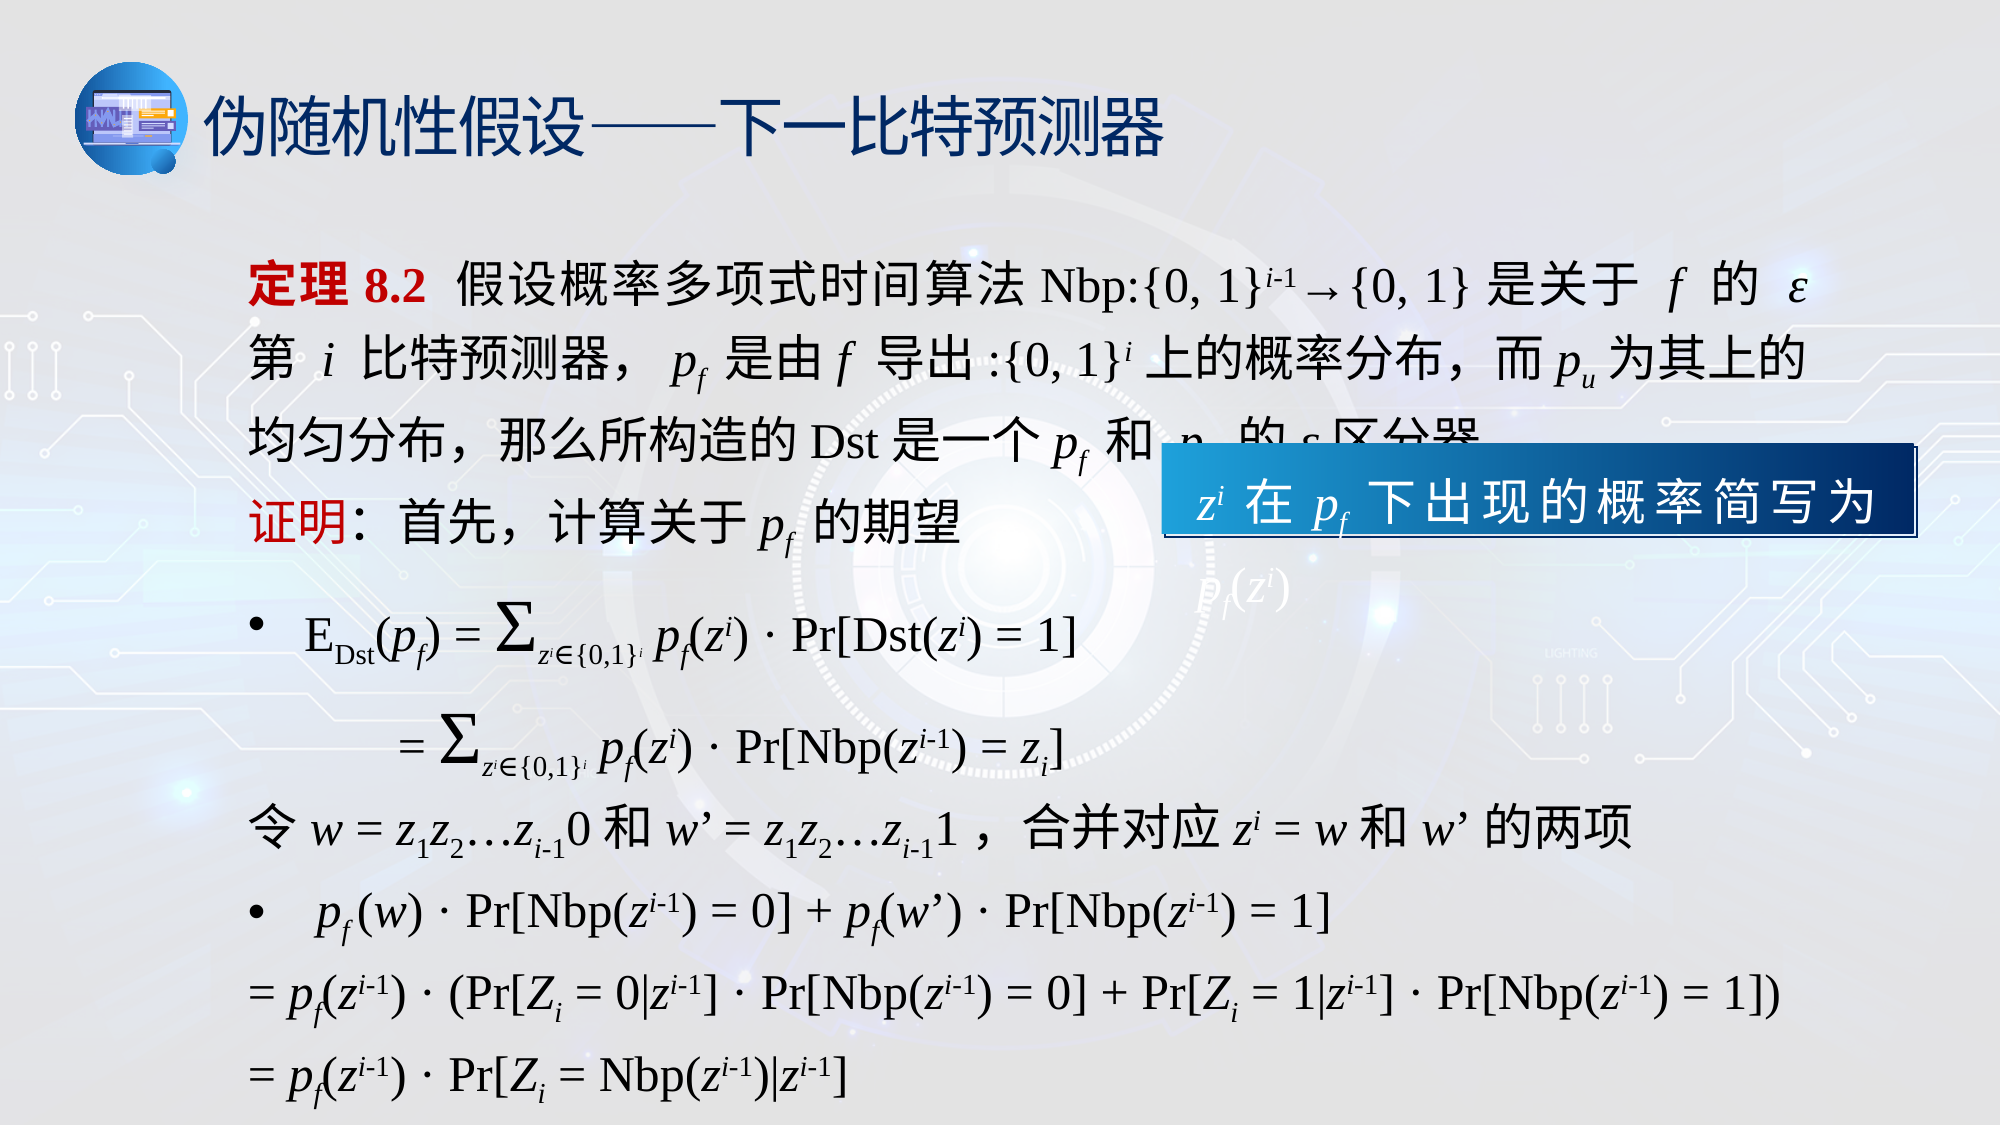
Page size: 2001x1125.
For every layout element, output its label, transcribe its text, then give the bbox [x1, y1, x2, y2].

text_box 定理8.2 假设概率多项式时间算法Nbp:{0, 1}i-1→{0, 1}是关于 f 的 ε 第 i 比特预测器，pf 是由f 导出:{0, 1}i上的概率分布，而pu为其上的均匀分布，那么所构造的Dst是一个pf 和 pu 的ε区分器 证明：首先，计算关于pf 的期望 EDst(pf) = Ʃzi∈{0,1}i pf(zi) · Pr[Dst(zi) = 1] = Ʃzi∈{0,1}i pf(zi) · Pr[Nbp(zi-1) = zi] 令w = z1z2…zi-10和w’ = z1z2…zi-11，合并对应zi = w和w’的两项 pf (w) · Pr[Nbp(zi-1) = 0] + pf(w’) · Pr[Nbp(zi-1) = 1] = pf(zi-1) · (Pr[Zi = 0|zi-1] · Pr[Nbp(zi-1) = 0] + Pr[Zi = 1|zi-1] · Pr[Nbp(zi-1) = 1]) = pf(zi-1) · Pr[Zi = Nbp(zi-1)|zi-1] [233, 233, 1823, 1118]
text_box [1161, 443, 1917, 538]
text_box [75, 62, 1275, 176]
